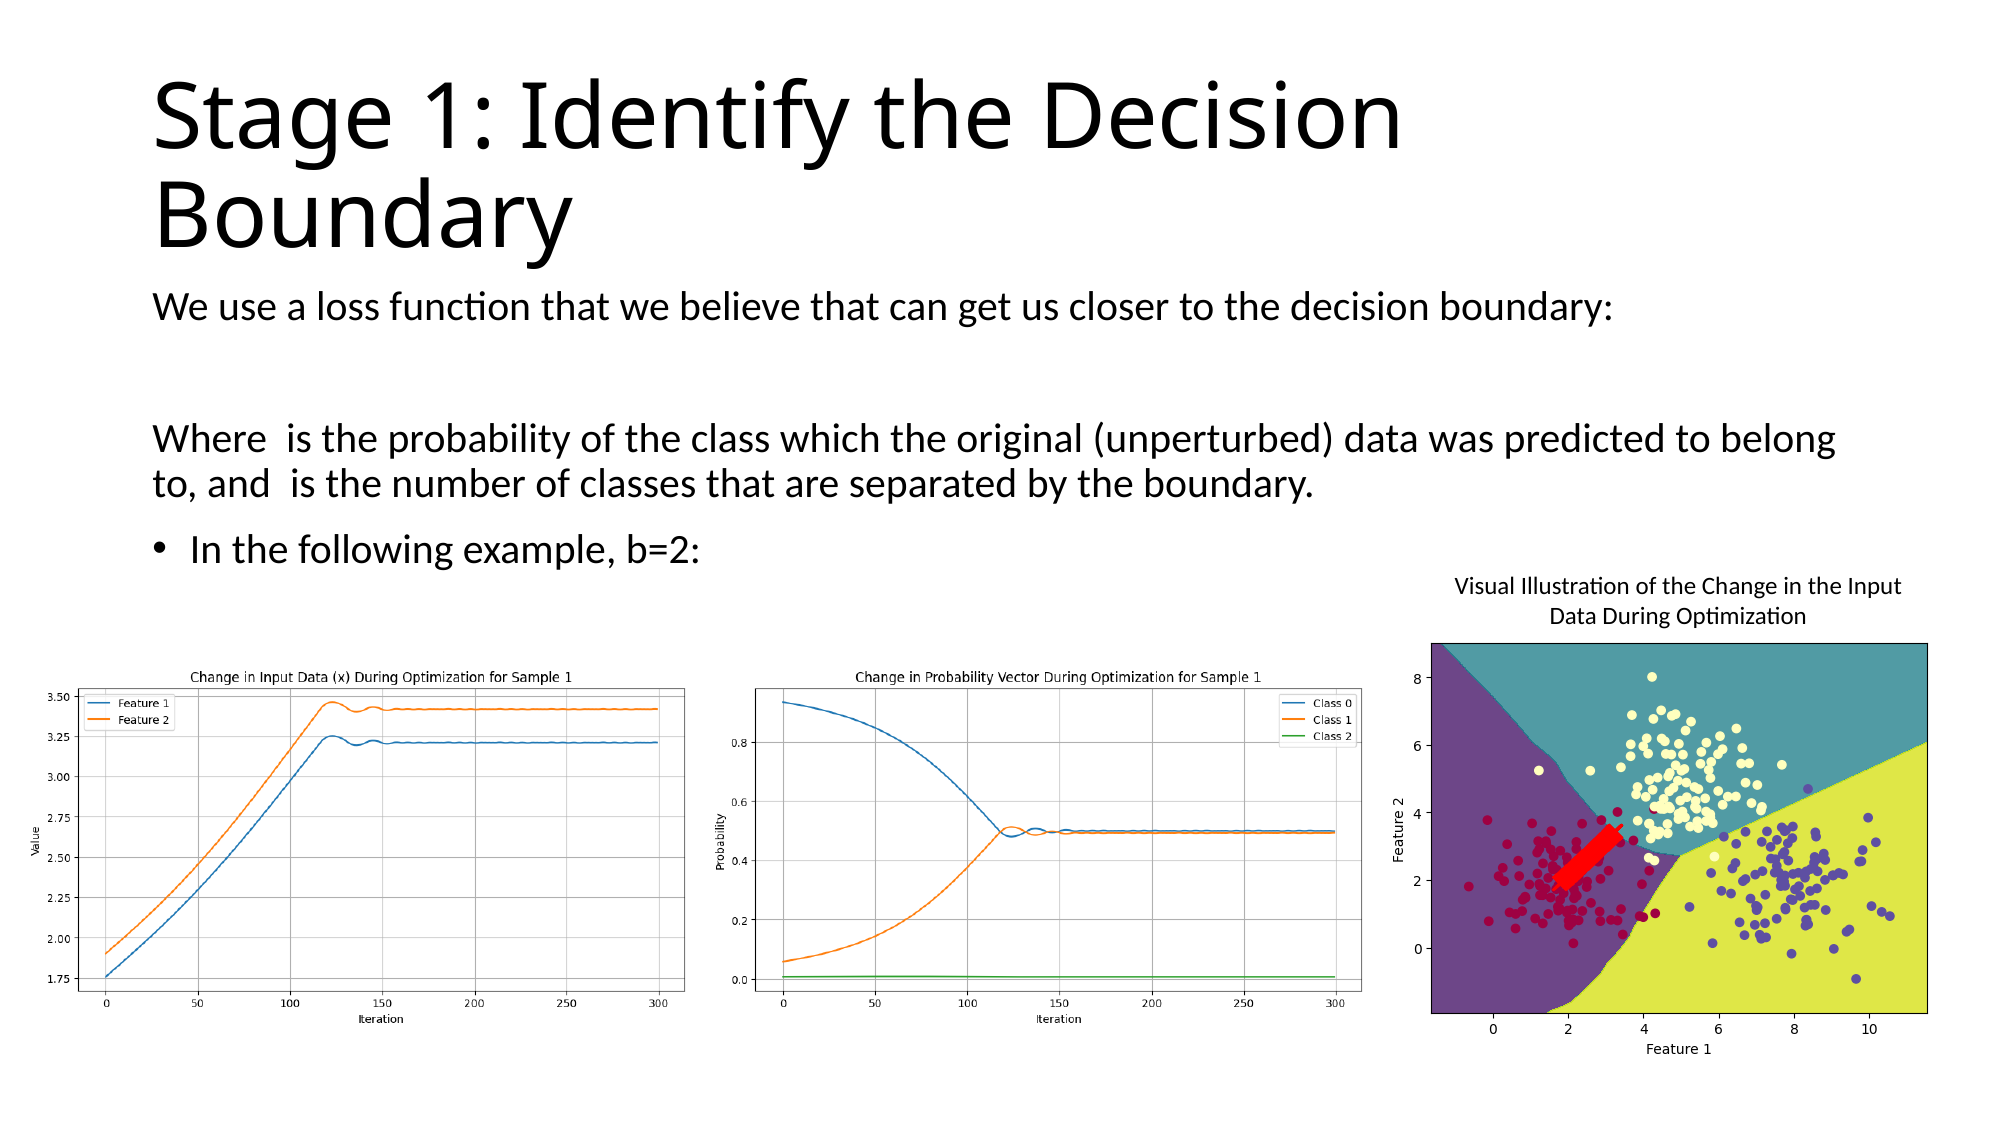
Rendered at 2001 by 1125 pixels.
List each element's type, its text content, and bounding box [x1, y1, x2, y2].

picture [23, 663, 692, 1032]
text_box Visual Illustration of the Change in the Input Data During Optimization [1420, 562, 1937, 634]
picture [1383, 634, 1937, 1066]
title Stage 1: Identify the Decision Boundary [137, 59, 1863, 278]
picture [707, 663, 1369, 1032]
